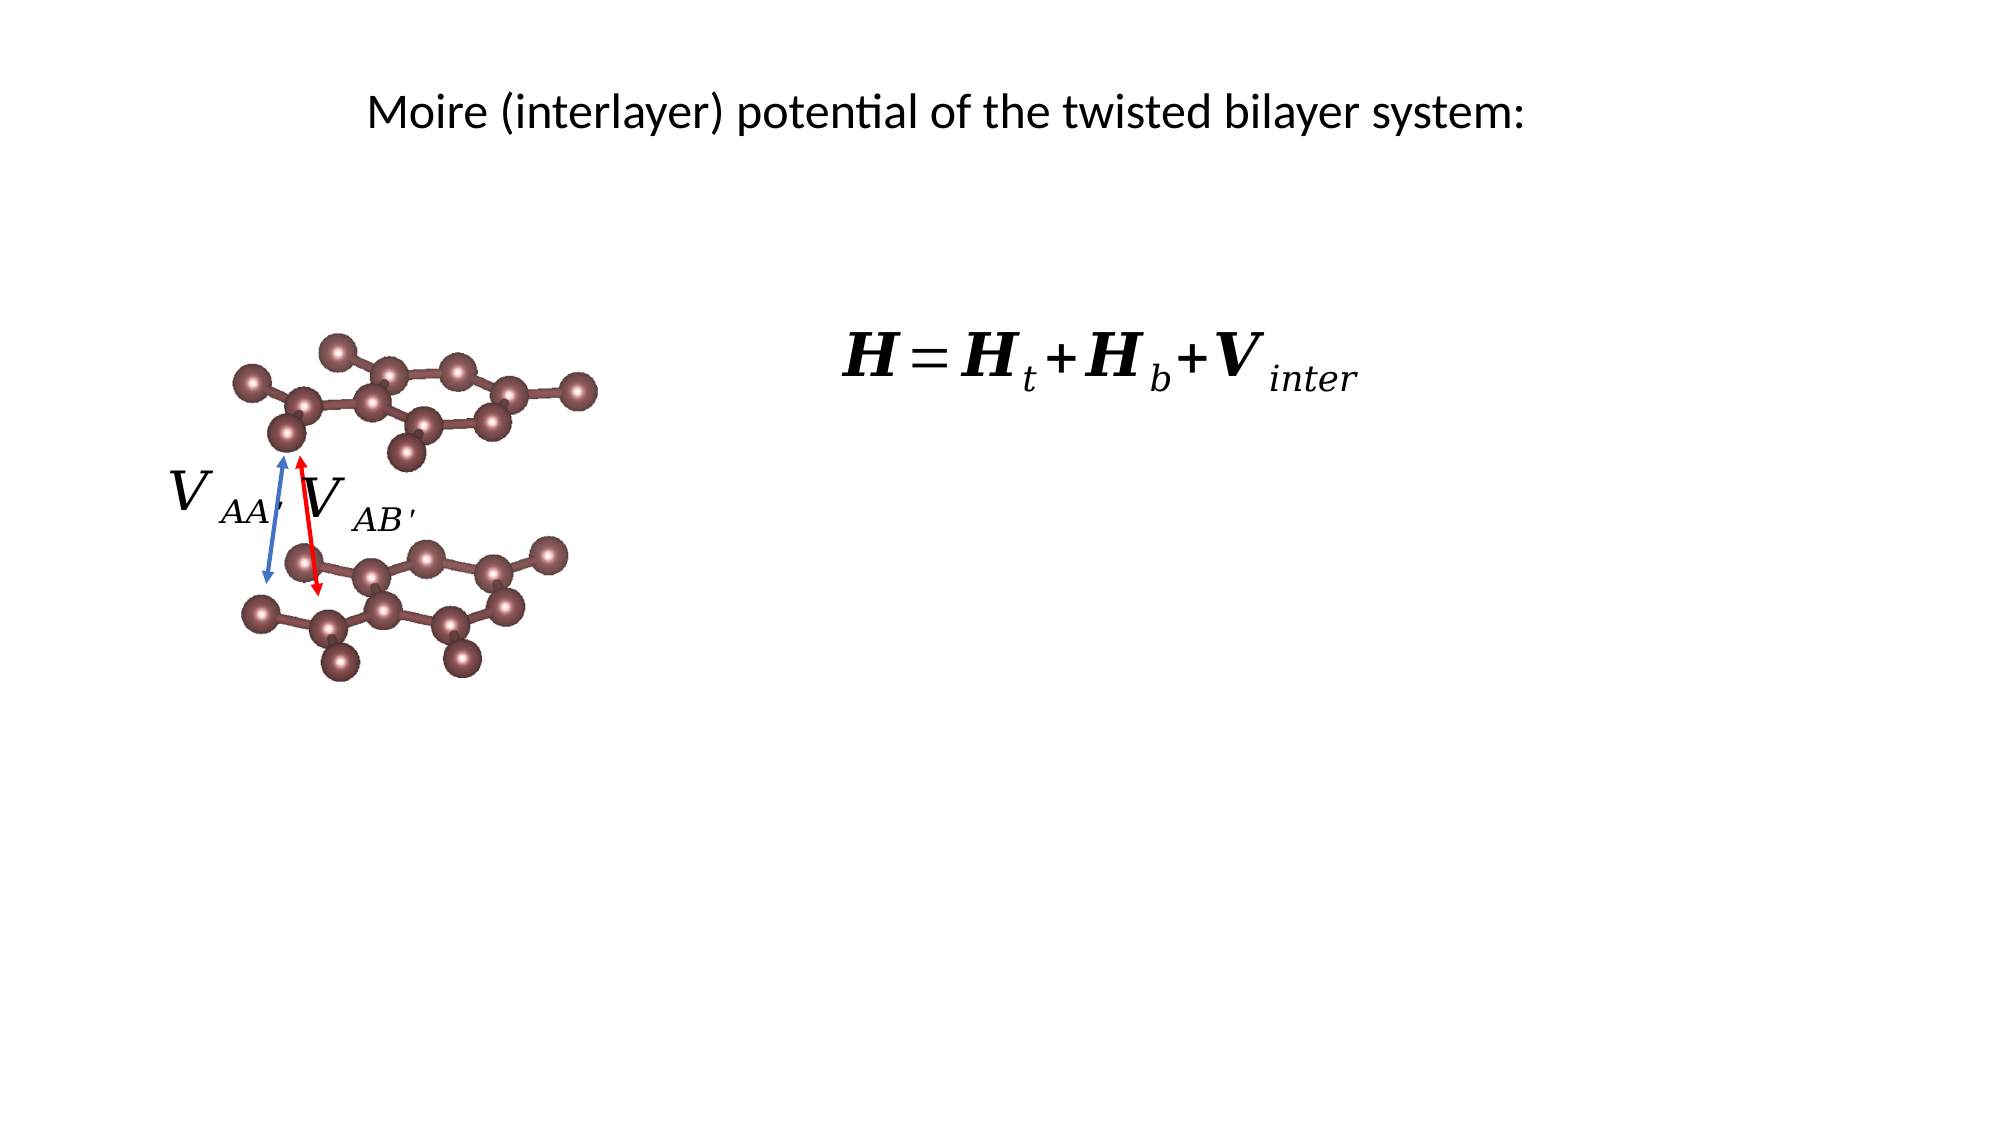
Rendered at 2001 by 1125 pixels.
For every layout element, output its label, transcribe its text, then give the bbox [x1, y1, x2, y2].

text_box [167, 323, 610, 689]
text_box Moire (interlayer) potential of the twisted bilayer system: [351, 70, 1542, 146]
